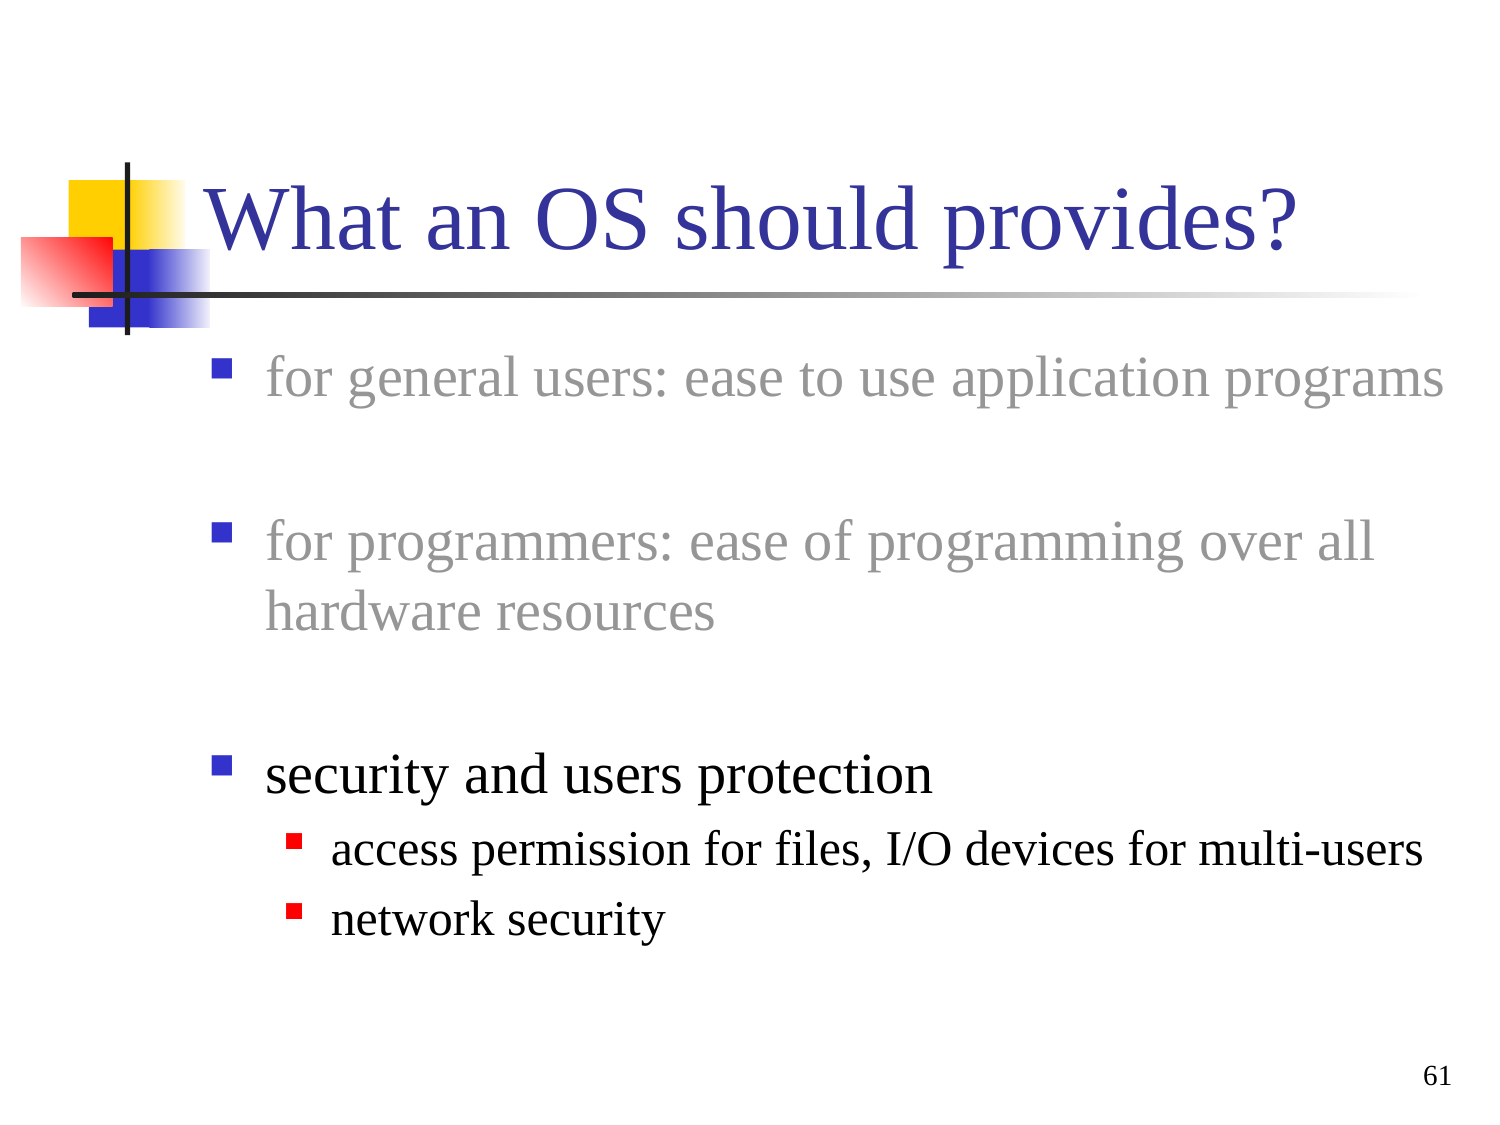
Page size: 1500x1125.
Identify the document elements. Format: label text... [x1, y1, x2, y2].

slide_number 61 [1154, 1023, 1468, 1100]
list for general users: ease to use application programs for programmers: ease of programming over all hardware resources security and users protection access permission for files, I/O devices for multi-users network security [193, 331, 1469, 1006]
title What an OS should provides? [188, 35, 1468, 275]
